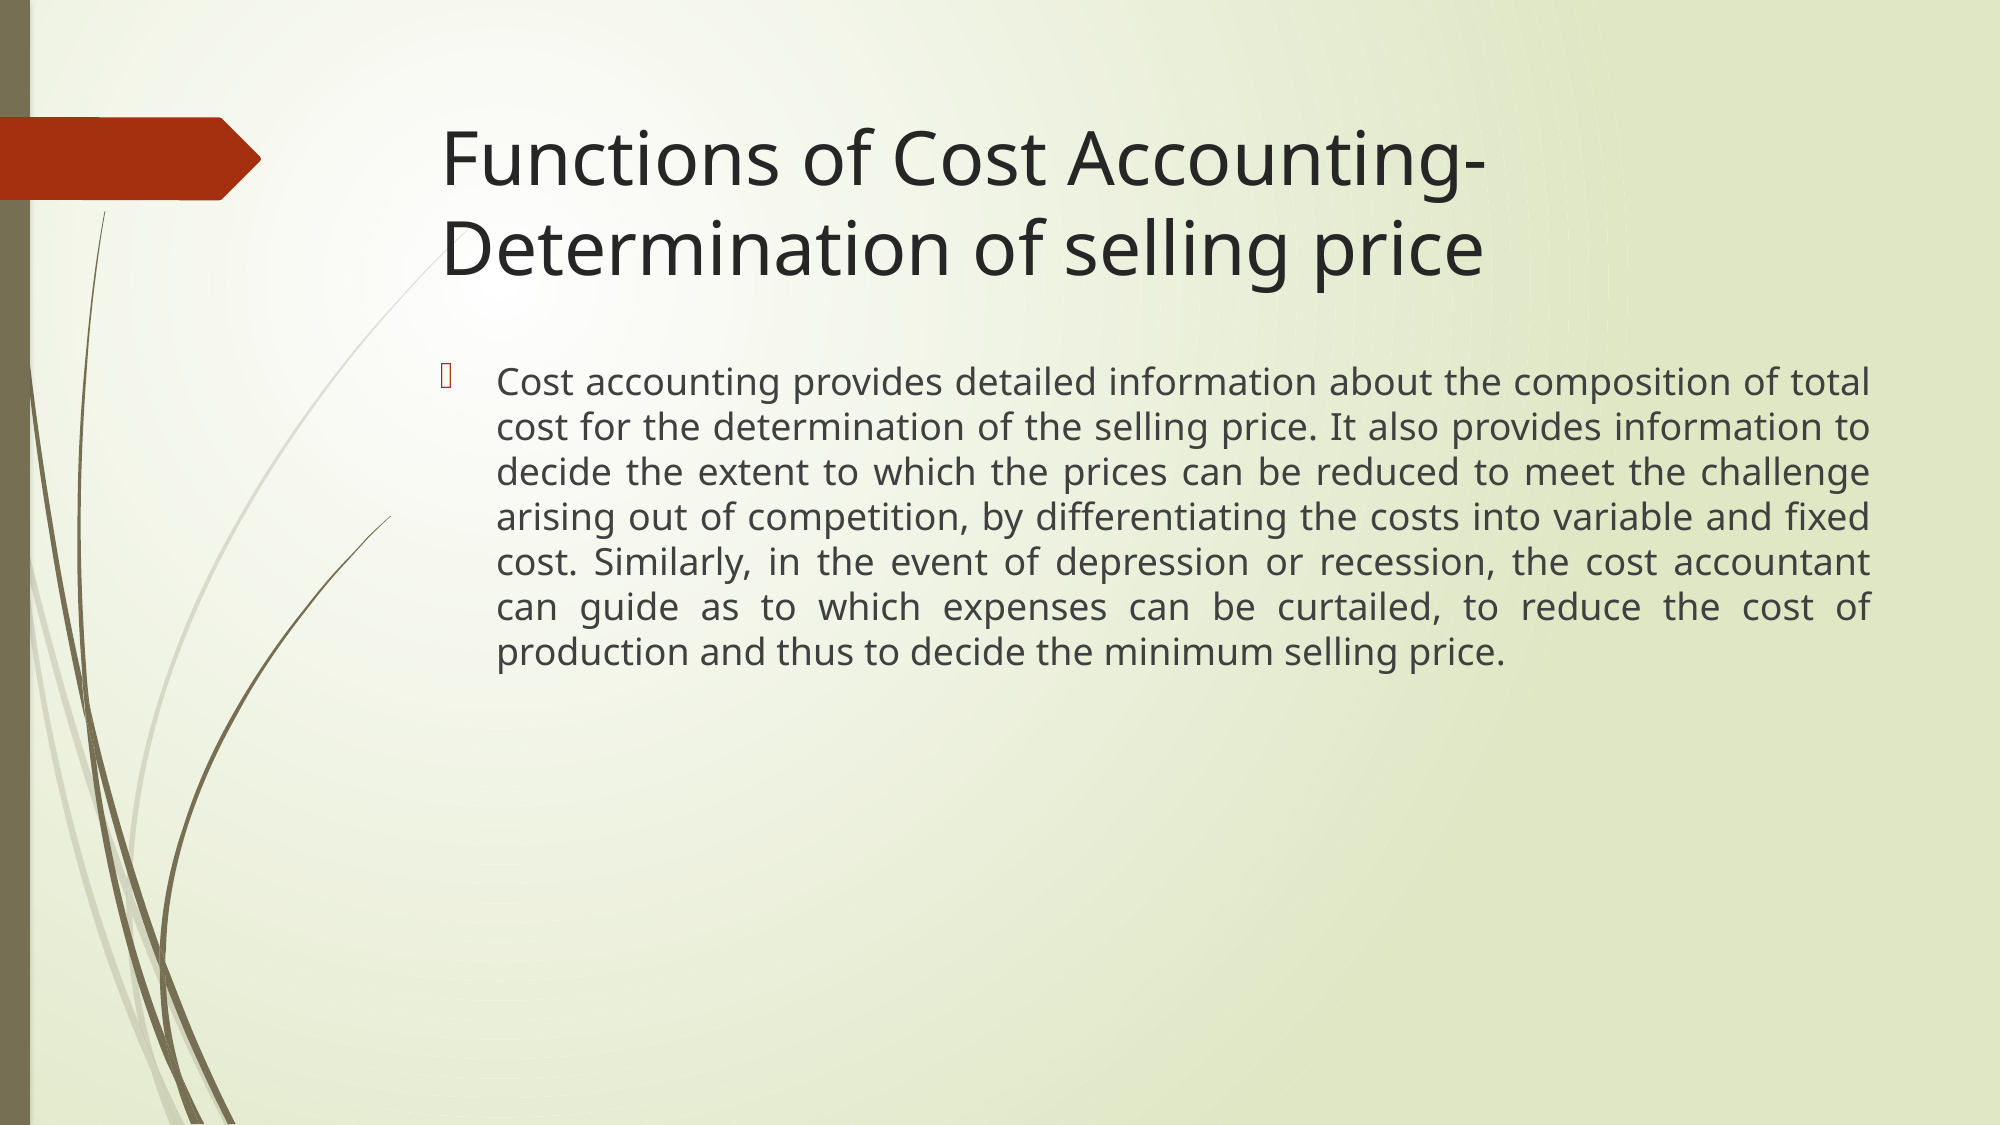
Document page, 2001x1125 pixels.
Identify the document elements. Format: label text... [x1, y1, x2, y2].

title Functions of Cost Accounting- Determination of selling price [425, 102, 1888, 313]
list Cost accounting provides detailed information about the composition of total cost for the determination of the selling price. It also provides information to decide the extent to which the prices can be reduced to meet the challenge arising out of competition, by differentiating the costs into variable and fixed cost. Similarly, in the event of depression or recession, the cost accountant can guide as to which expenses can be curtailed, to reduce the cost of production and thus to decide the minimum selling price. [424, 350, 1888, 970]
